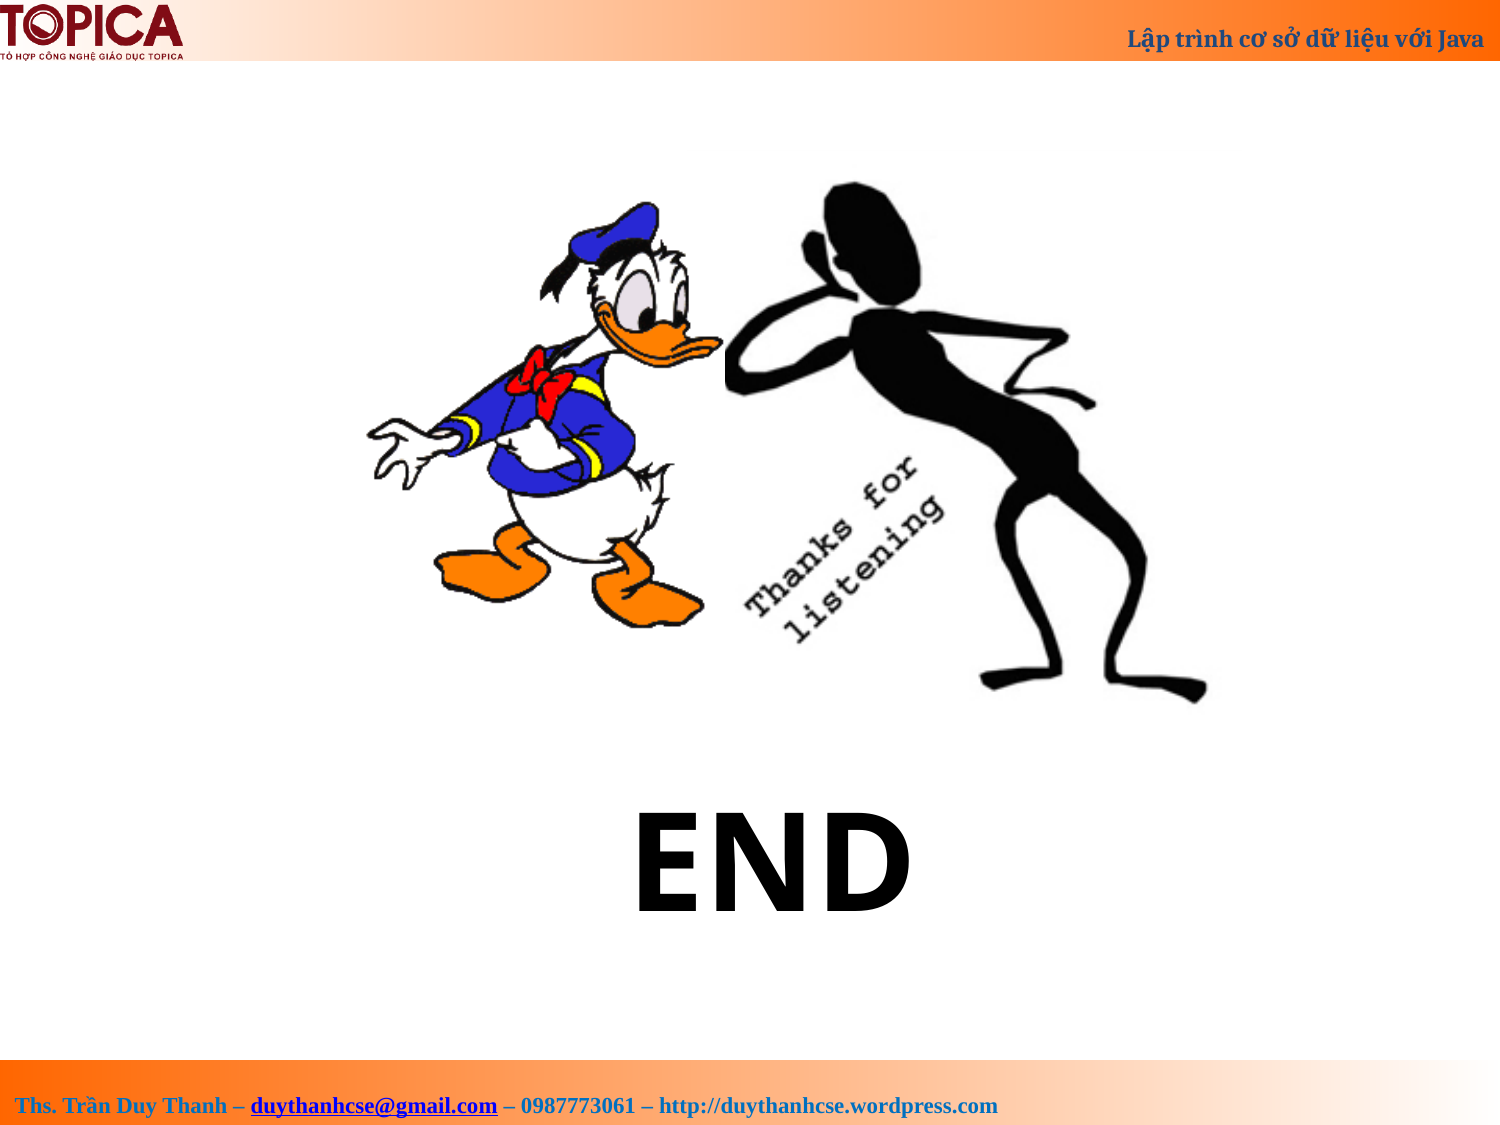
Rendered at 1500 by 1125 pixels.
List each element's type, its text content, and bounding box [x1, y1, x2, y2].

text_box END [612, 766, 1050, 947]
picture [0, 4, 183, 61]
picture [362, 149, 1242, 717]
